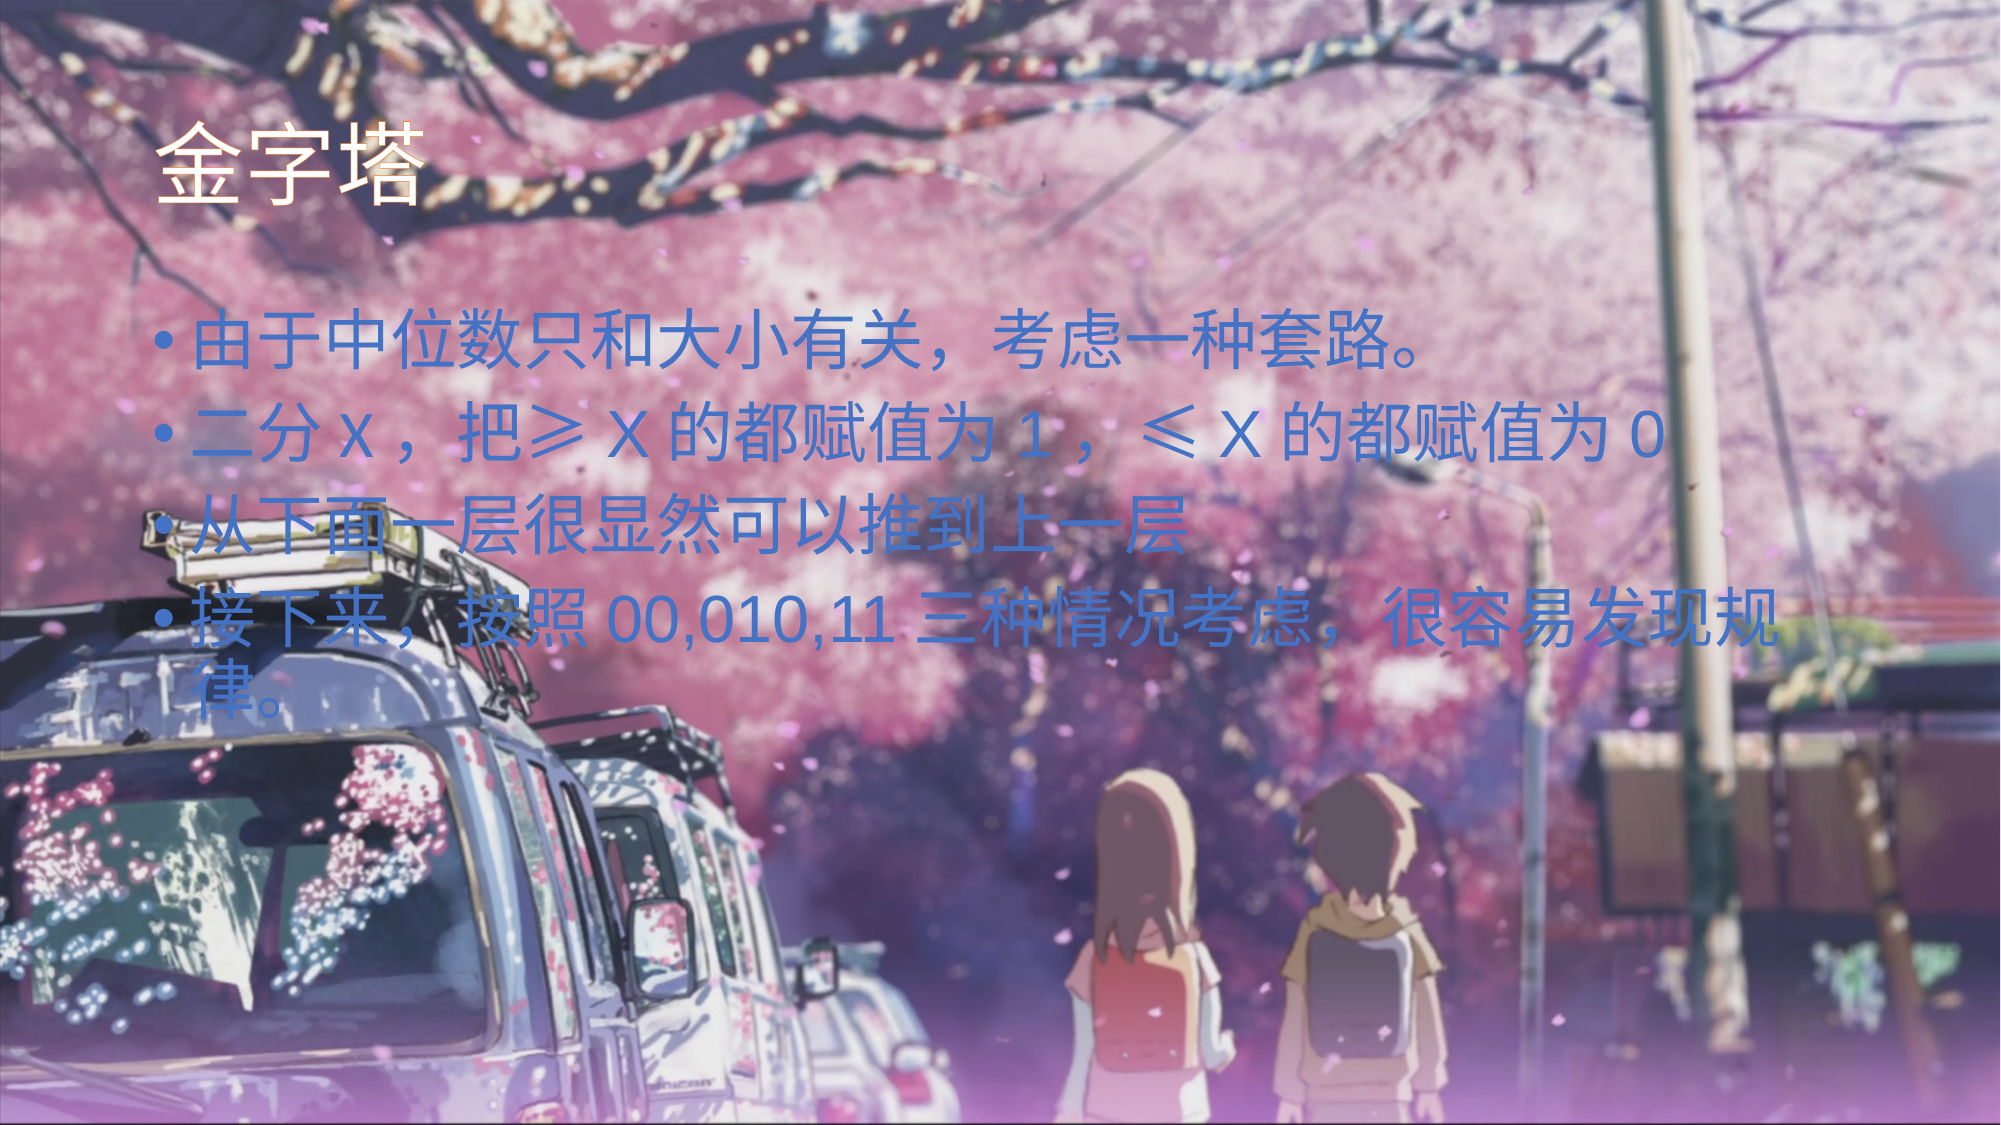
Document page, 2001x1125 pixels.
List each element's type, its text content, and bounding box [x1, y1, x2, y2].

list 由于中位数只和大小有关，考虑一种套路。 二分X，把≥X的都赋值为1，≤X的都赋值为0 从下面一层很显然可以推到上一层 接下来，按照00,010,11三种情况考虑，很容易发现规律。 [137, 299, 1863, 1014]
title 金字塔 [137, 59, 1863, 278]
picture [0, 0, 2001, 1125]
